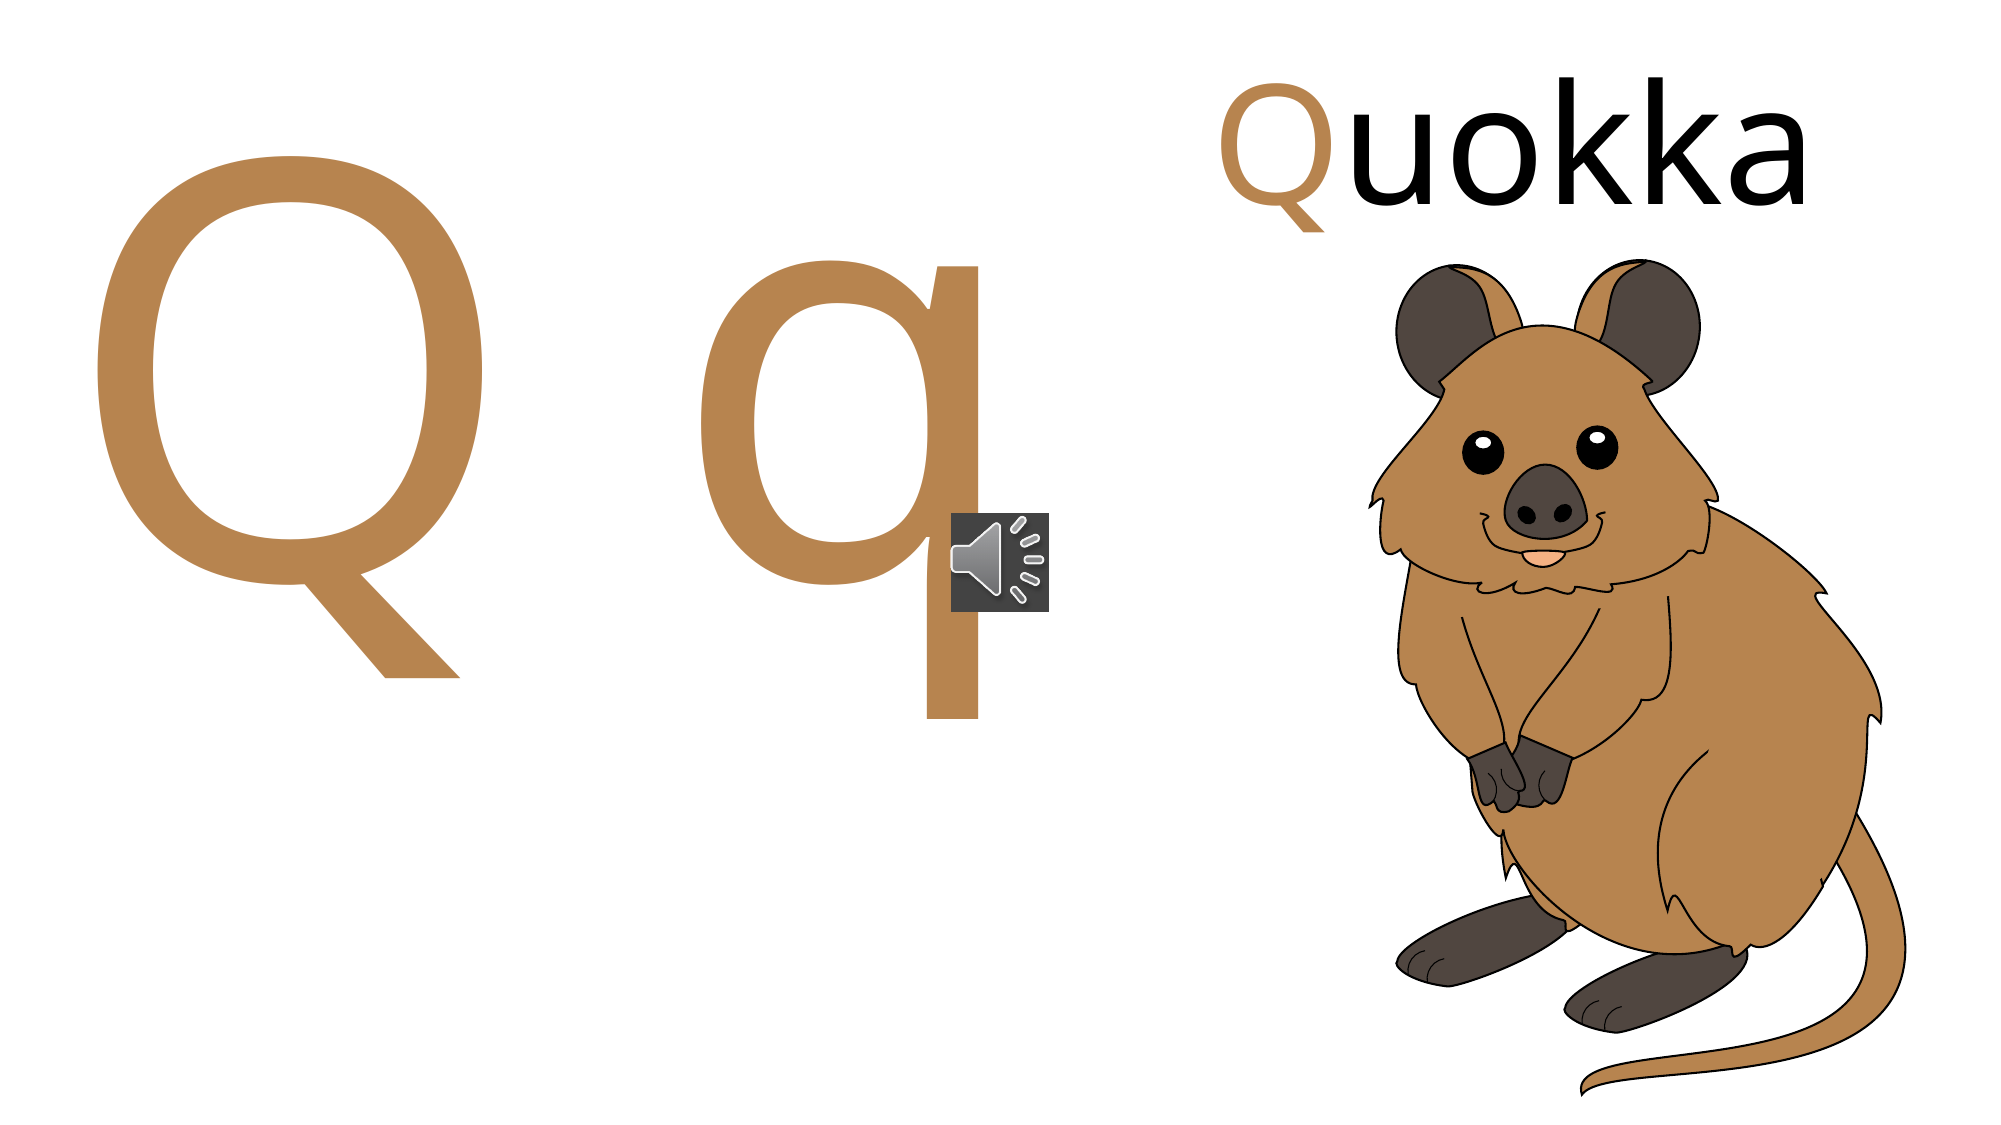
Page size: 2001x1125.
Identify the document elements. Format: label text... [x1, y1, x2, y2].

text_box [1196, 30, 1934, 1095]
picture [949, 512, 1050, 613]
text_box Q q [47, 0, 1238, 704]
